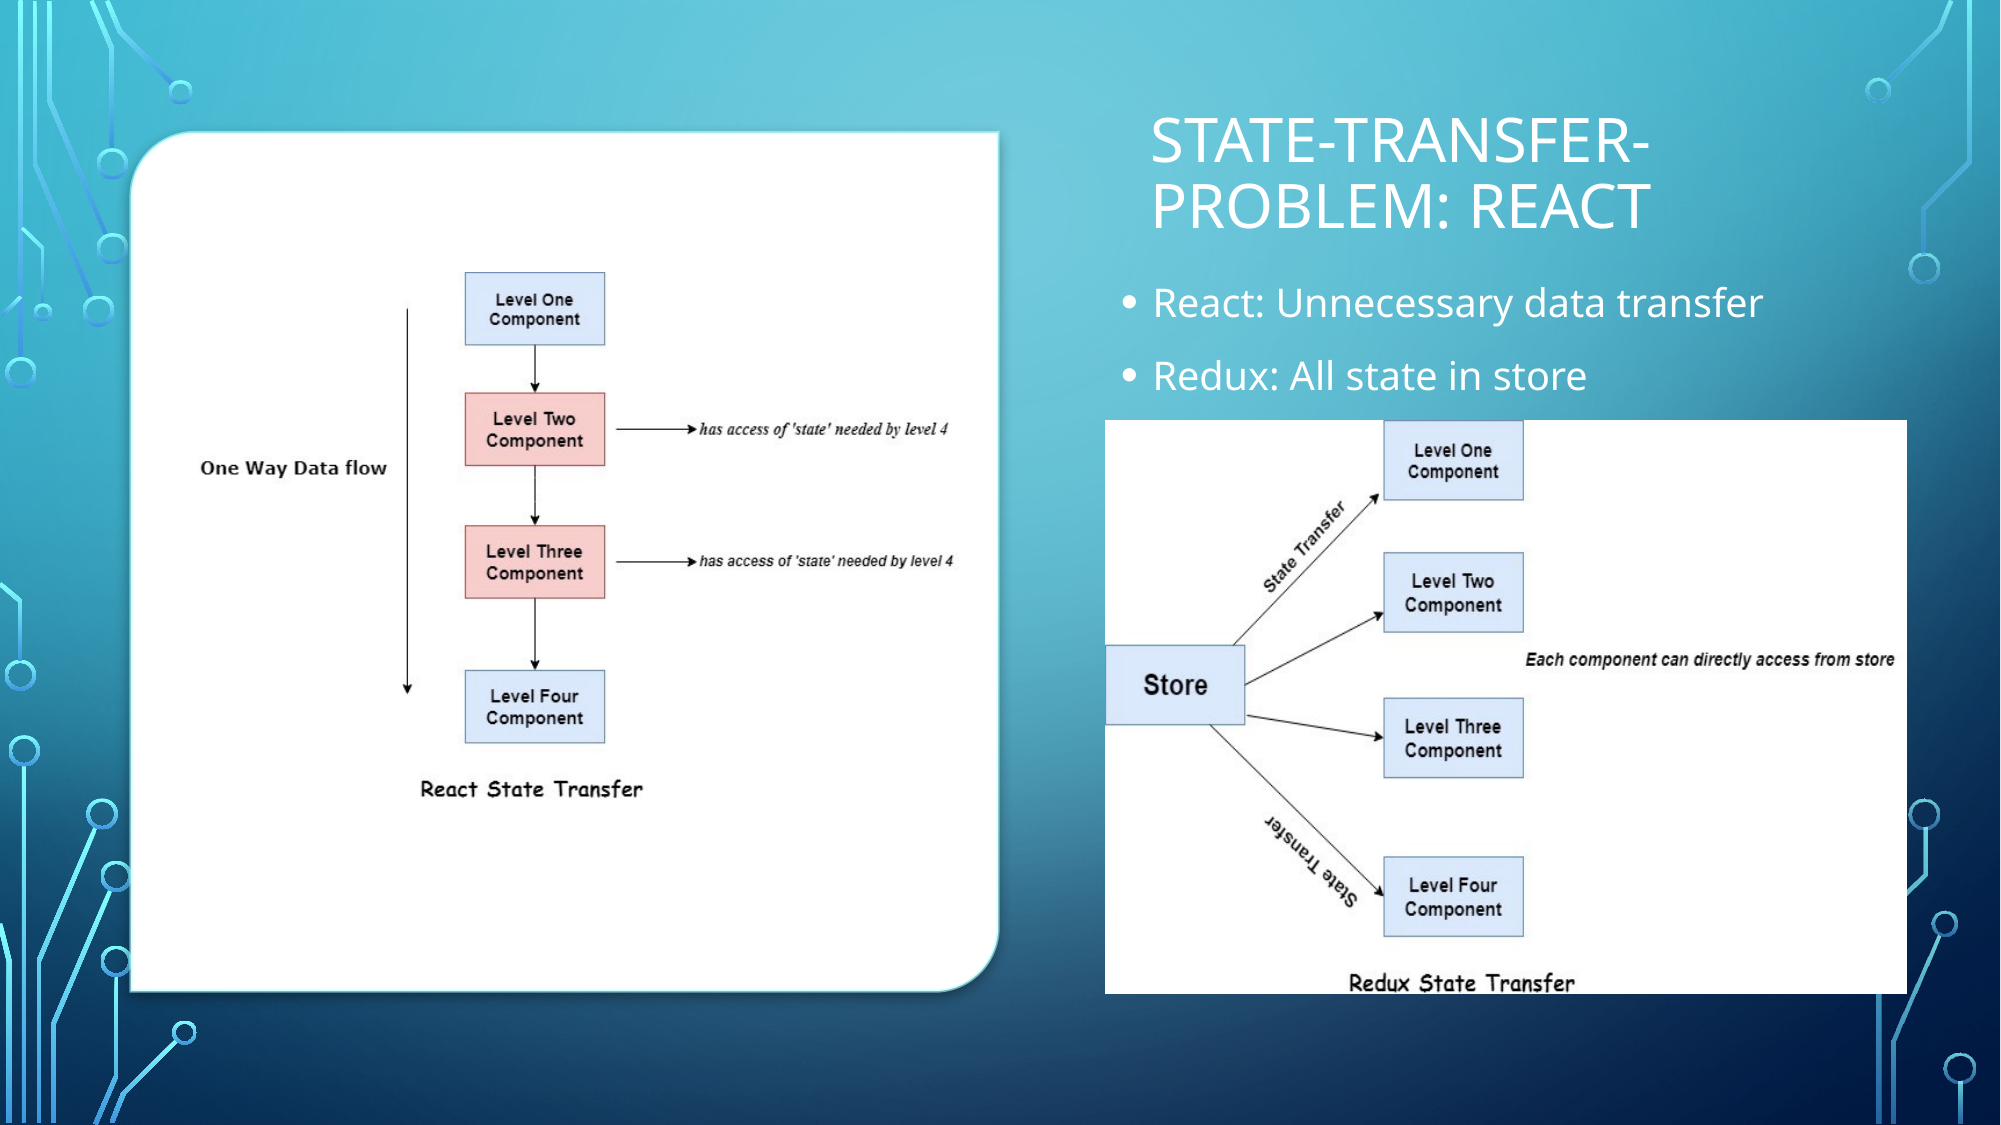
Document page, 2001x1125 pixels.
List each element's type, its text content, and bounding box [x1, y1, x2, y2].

text_box [129, 131, 1000, 993]
list React: Unnecessary data transfer Redux: All state in store [1105, 260, 1819, 409]
picture [1105, 419, 1907, 994]
picture [198, 271, 965, 799]
title State-transfer-problem: React [1135, 101, 1857, 250]
